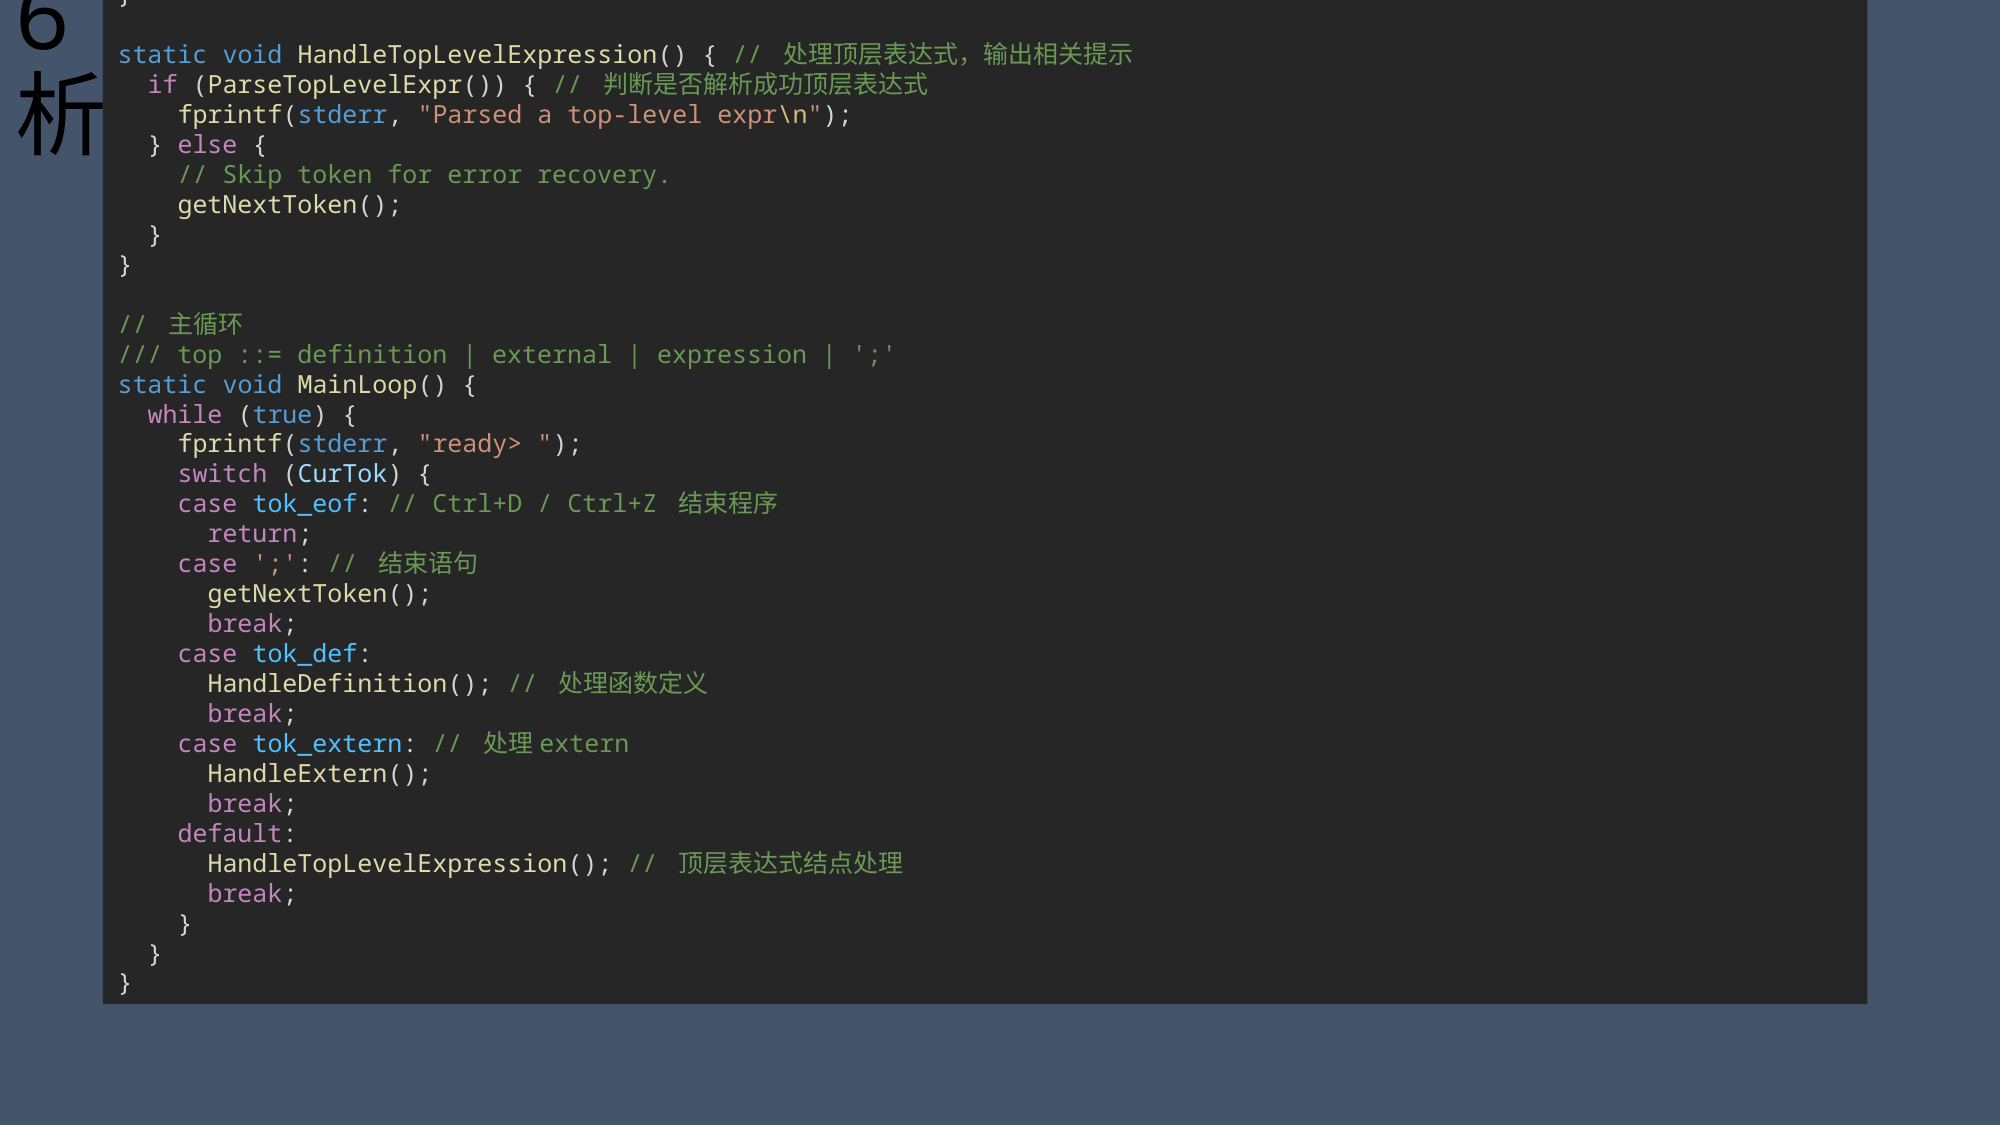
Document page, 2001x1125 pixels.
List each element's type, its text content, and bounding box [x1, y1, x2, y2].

text_box static void HandleDefinition() { // 顶层函数处理 if (ParseDefinition()) { fprintf(stderr, "Parsed a function definition.\n"); } else { // Skip token for error recovery. getNextToken(); } } static void HandleExtern() { // extern处理 if (ParseExtern()) { fprintf(stderr, "Parsed an extern\n"); } else { // Skip token for error recovery. getNextToken(); } } static void HandleTopLevelExpression() { // 处理顶层表达式，输出相关提示 if (ParseTopLevelExpr()) { // 判断是否解析成功顶层表达式 fprintf(stderr, "Parsed a top-level expr\n"); } else { // Skip token for error recovery. getNextToken(); } } // 主循环 /// top ::= definition | external | expression | ';' static void MainLoop() { while (true) { fprintf(stderr, "ready> "); switch (CurTok) { case tok_eof: // Ctrl+D / Ctrl+Z 结束程序 return; case ';': // 结束语句 getNextToken(); break; case tok_def: HandleDefinition(); // 处理函数定义 break; case tok_extern: // 处理extern HandleExtern(); break; default: HandleTopLevelExpression(); // 顶层表达式结点处理 break; } } } [102, 0, 1868, 1005]
title 6 顶层语法解析 [0, 0, 102, 140]
